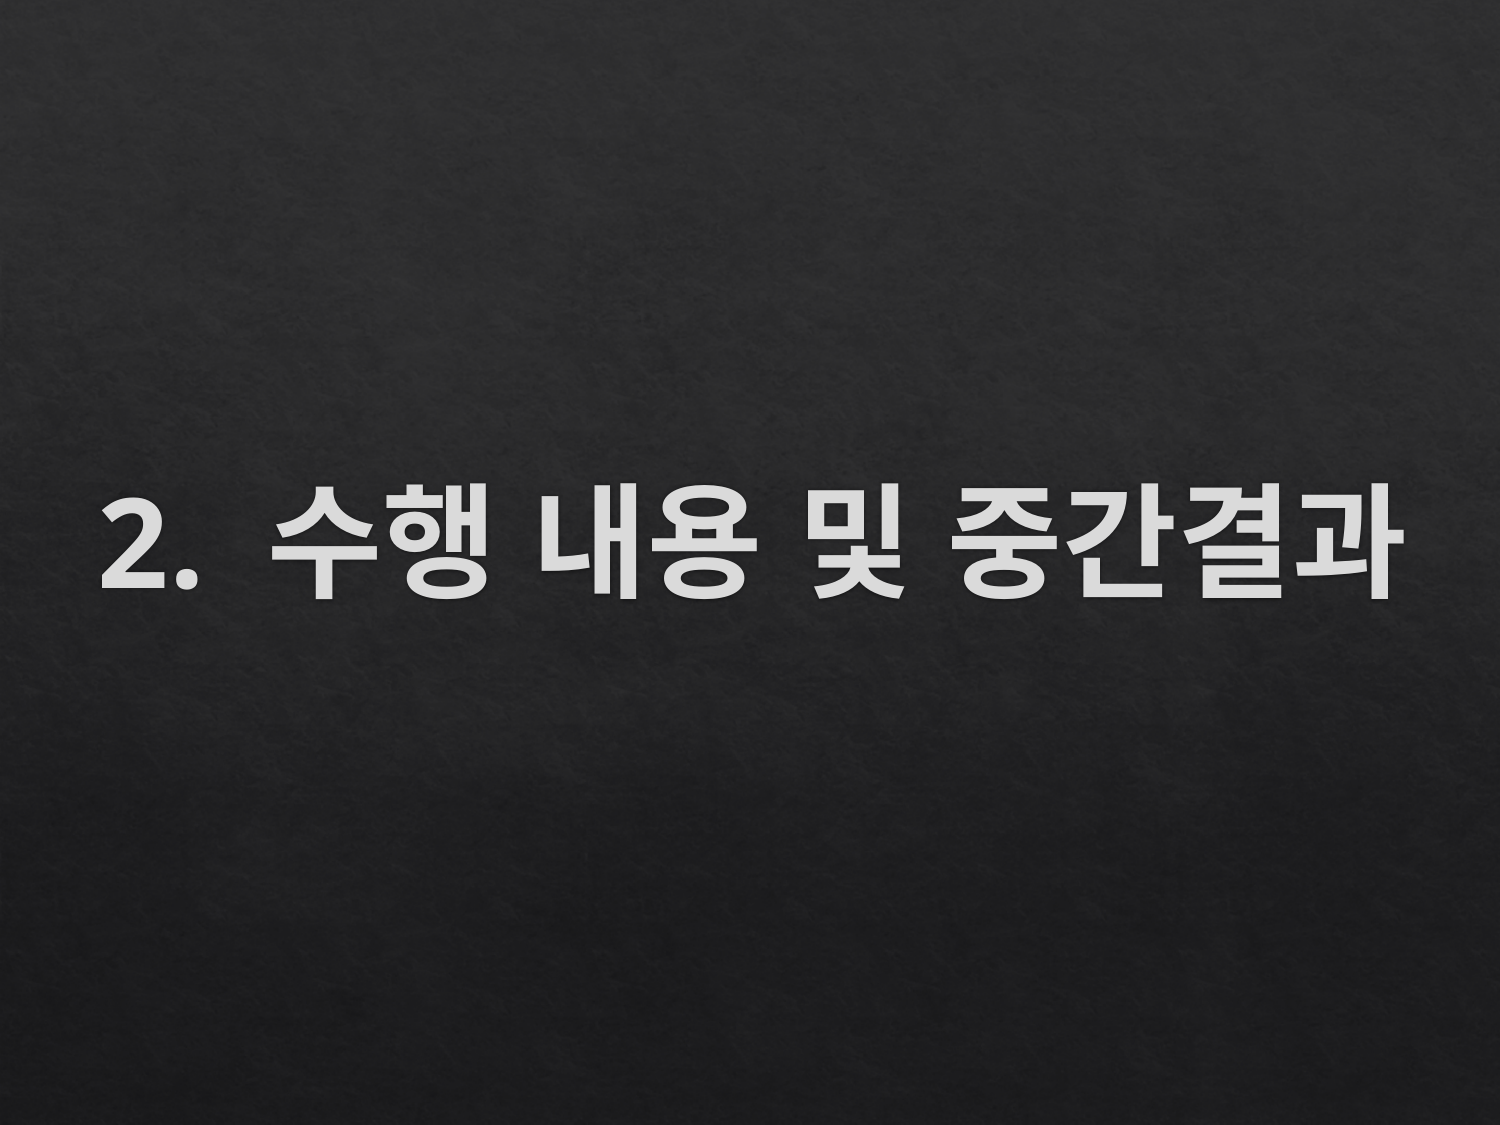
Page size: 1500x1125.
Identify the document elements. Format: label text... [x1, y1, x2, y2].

title 2. 수행 내용 및 중간결과 [74, 445, 1432, 622]
